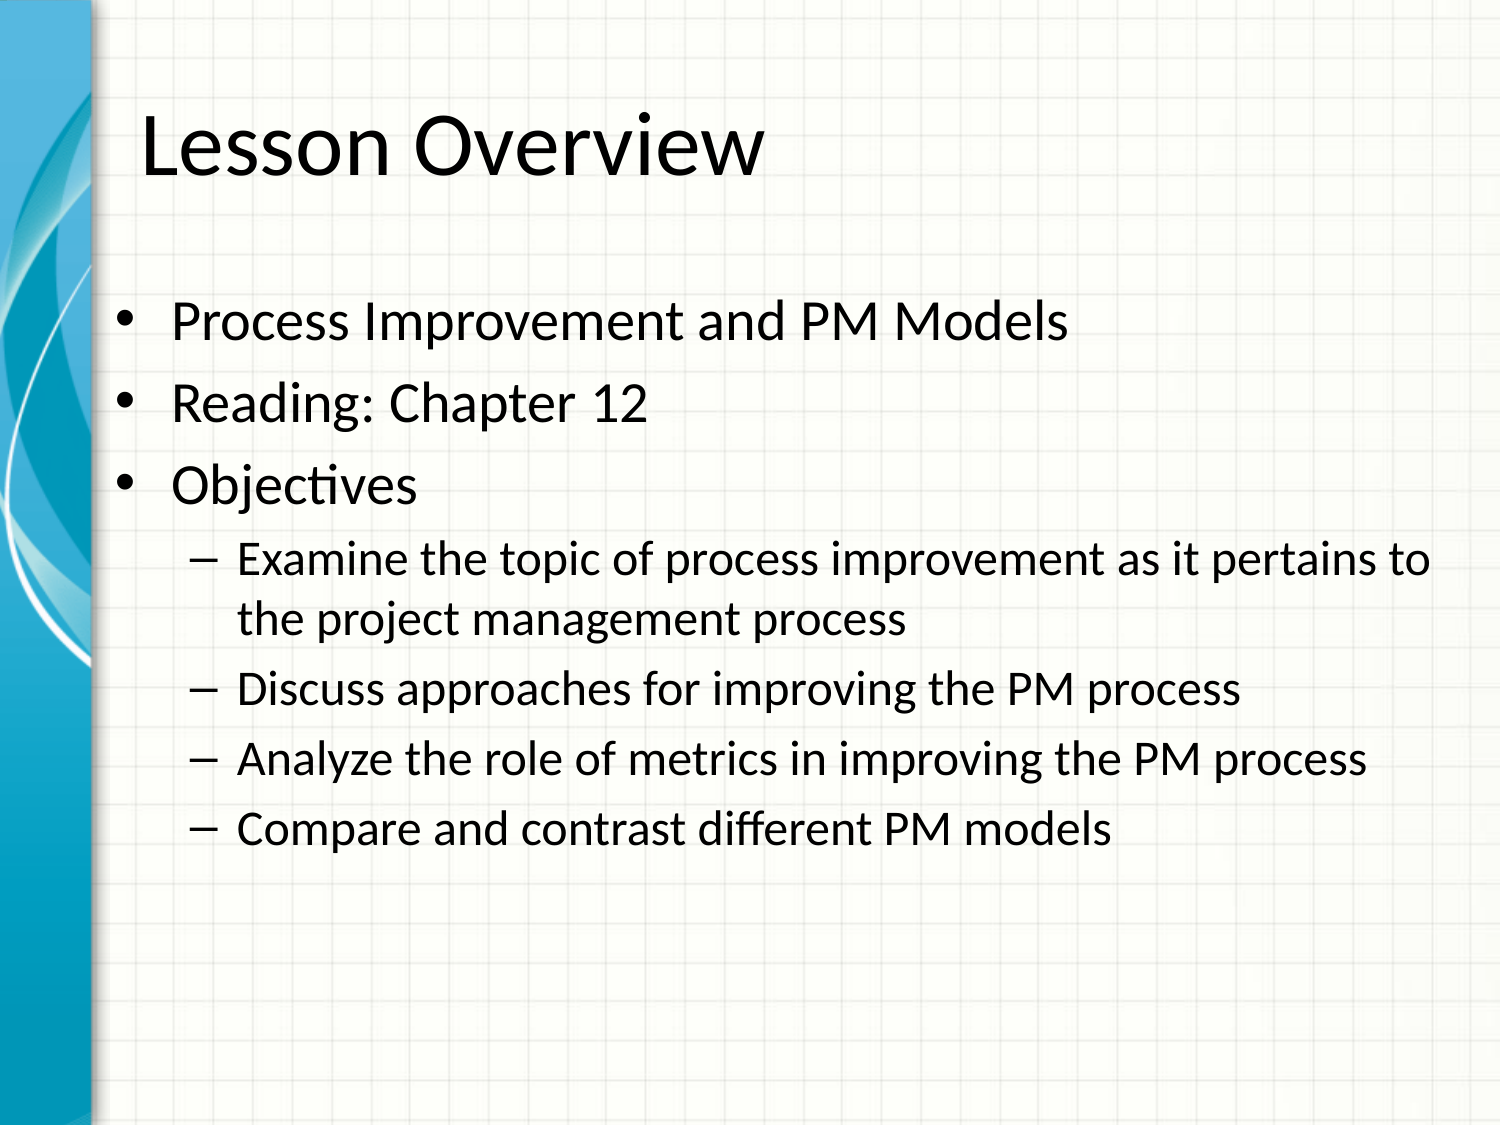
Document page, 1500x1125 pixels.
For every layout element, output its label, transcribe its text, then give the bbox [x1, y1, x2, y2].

picture [0, 0, 1500, 1125]
list Process Improvement and PM Models Reading: Chapter 12 Objectives Examine the topic of process improvement as it pertains to the project management process Discuss approaches for improving the PM process Analyze the role of metrics in improving the PM process Compare and contrast different PM models [99, 275, 1471, 1075]
title Lesson Overview [125, 45, 1450, 233]
